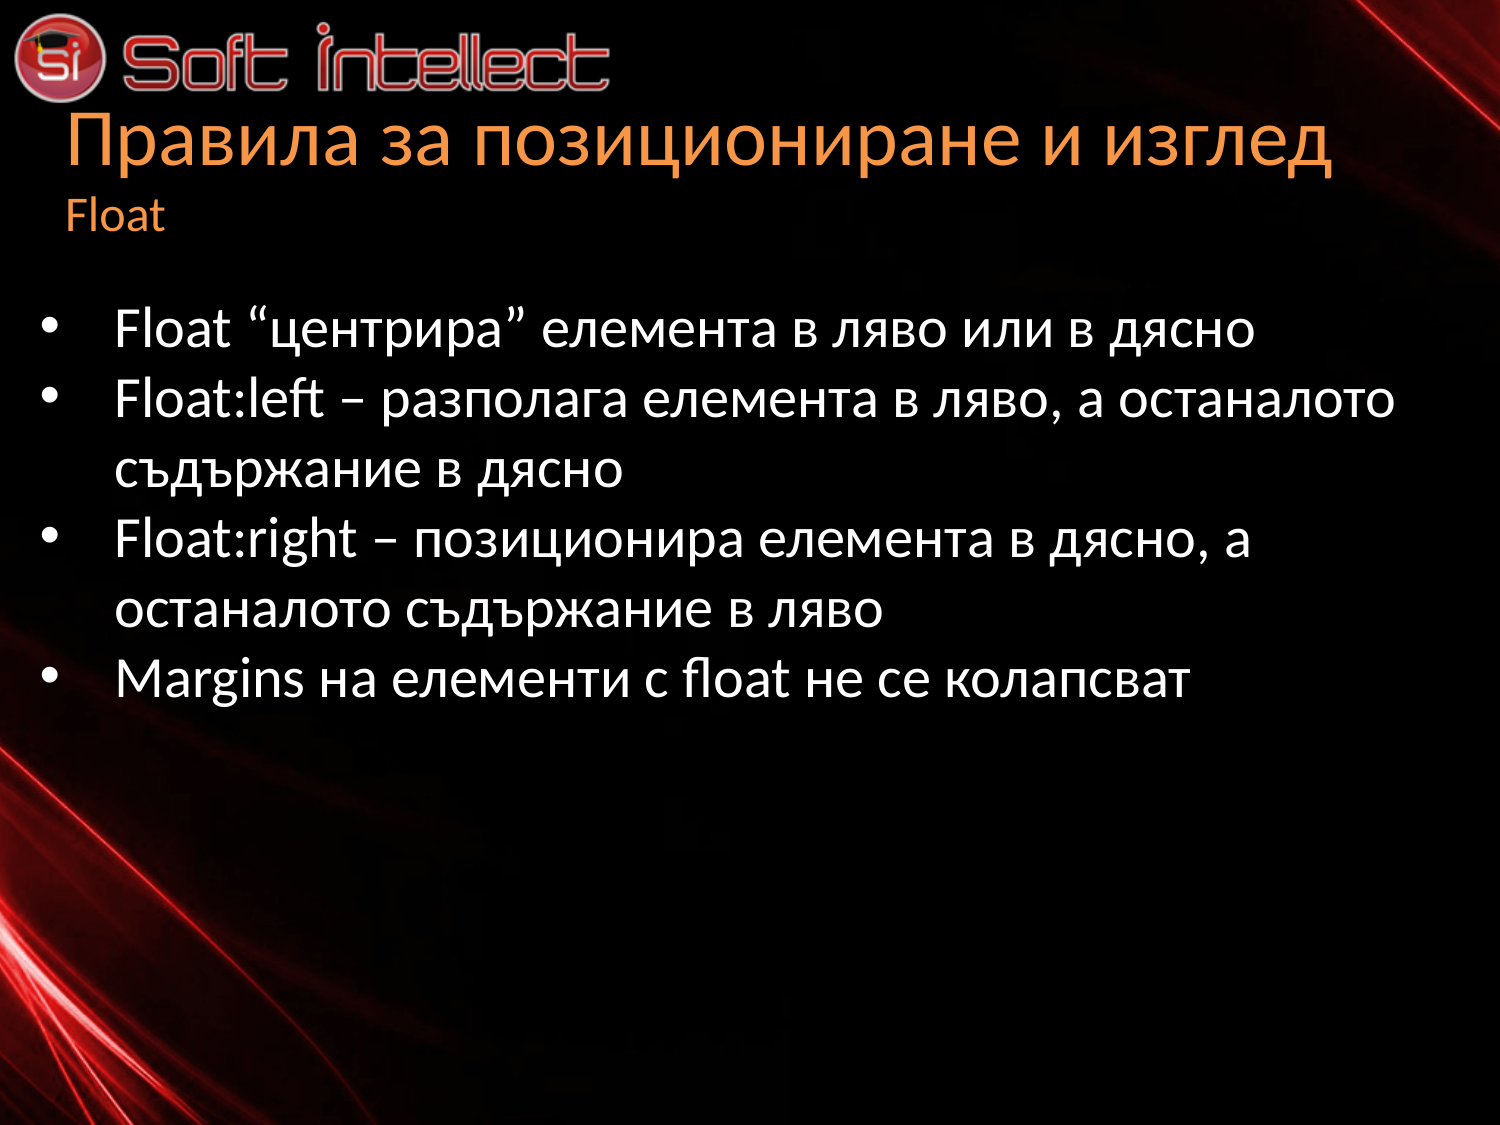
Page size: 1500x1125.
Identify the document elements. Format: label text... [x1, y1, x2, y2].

picture [0, 0, 1500, 1125]
text_box Float “центрира” елемента в ляво или в дясно Float:left – разполага елемента в ляво, а останалото съдържание в дясно Float:right – позиционира елемента в дясно, а останалото съдържание в ляво Margins на елементи с float не се колапсват [24, 282, 1463, 717]
title Правила за позициониране и изглед Float [50, 75, 1475, 250]
